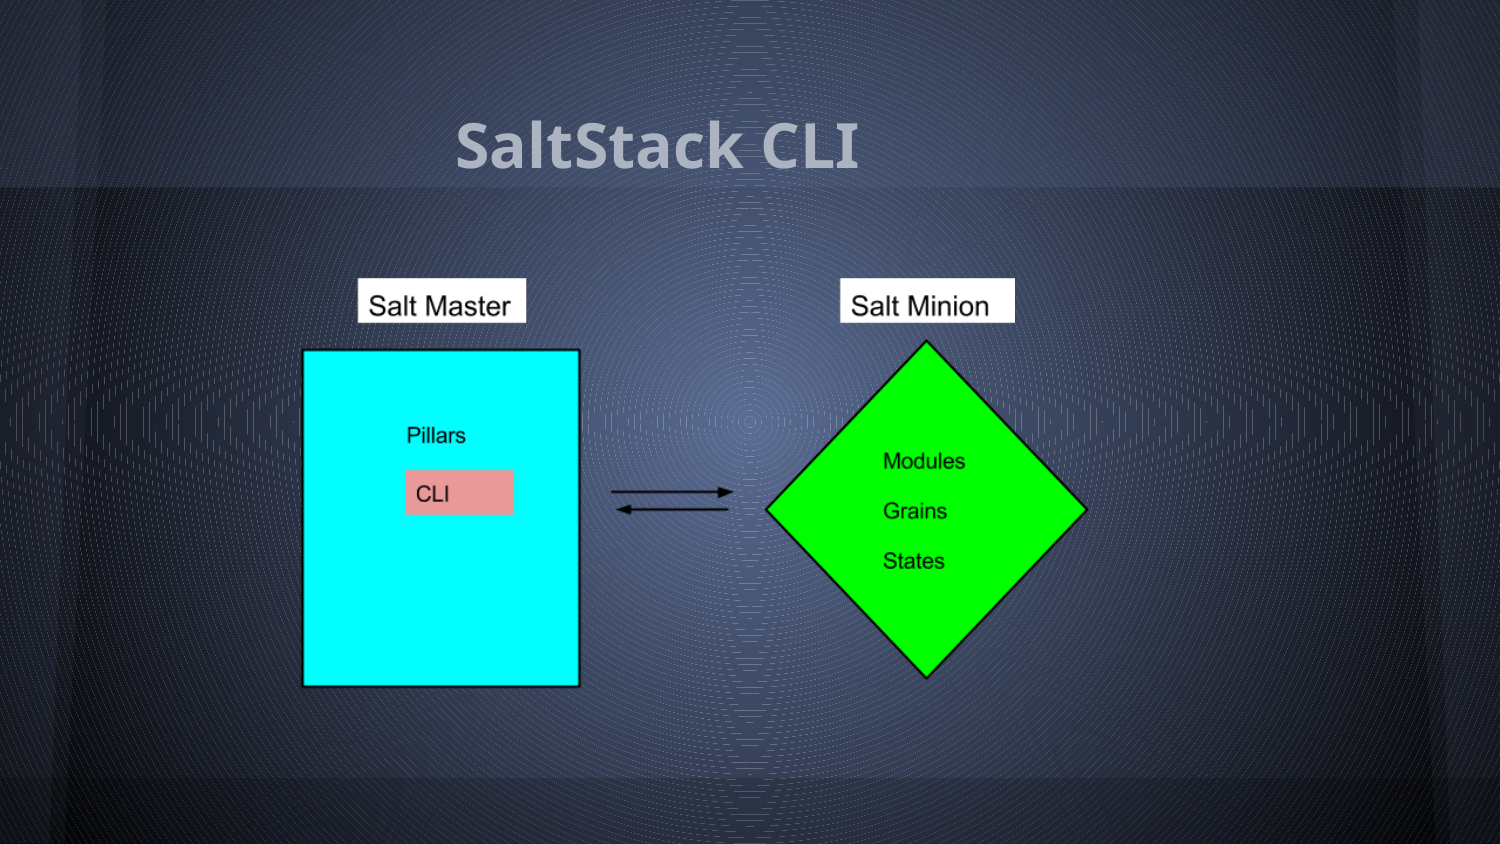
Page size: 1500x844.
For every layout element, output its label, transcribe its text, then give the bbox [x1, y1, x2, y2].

title SaltStack CLI [440, 55, 1357, 197]
picture [213, 144, 1339, 844]
